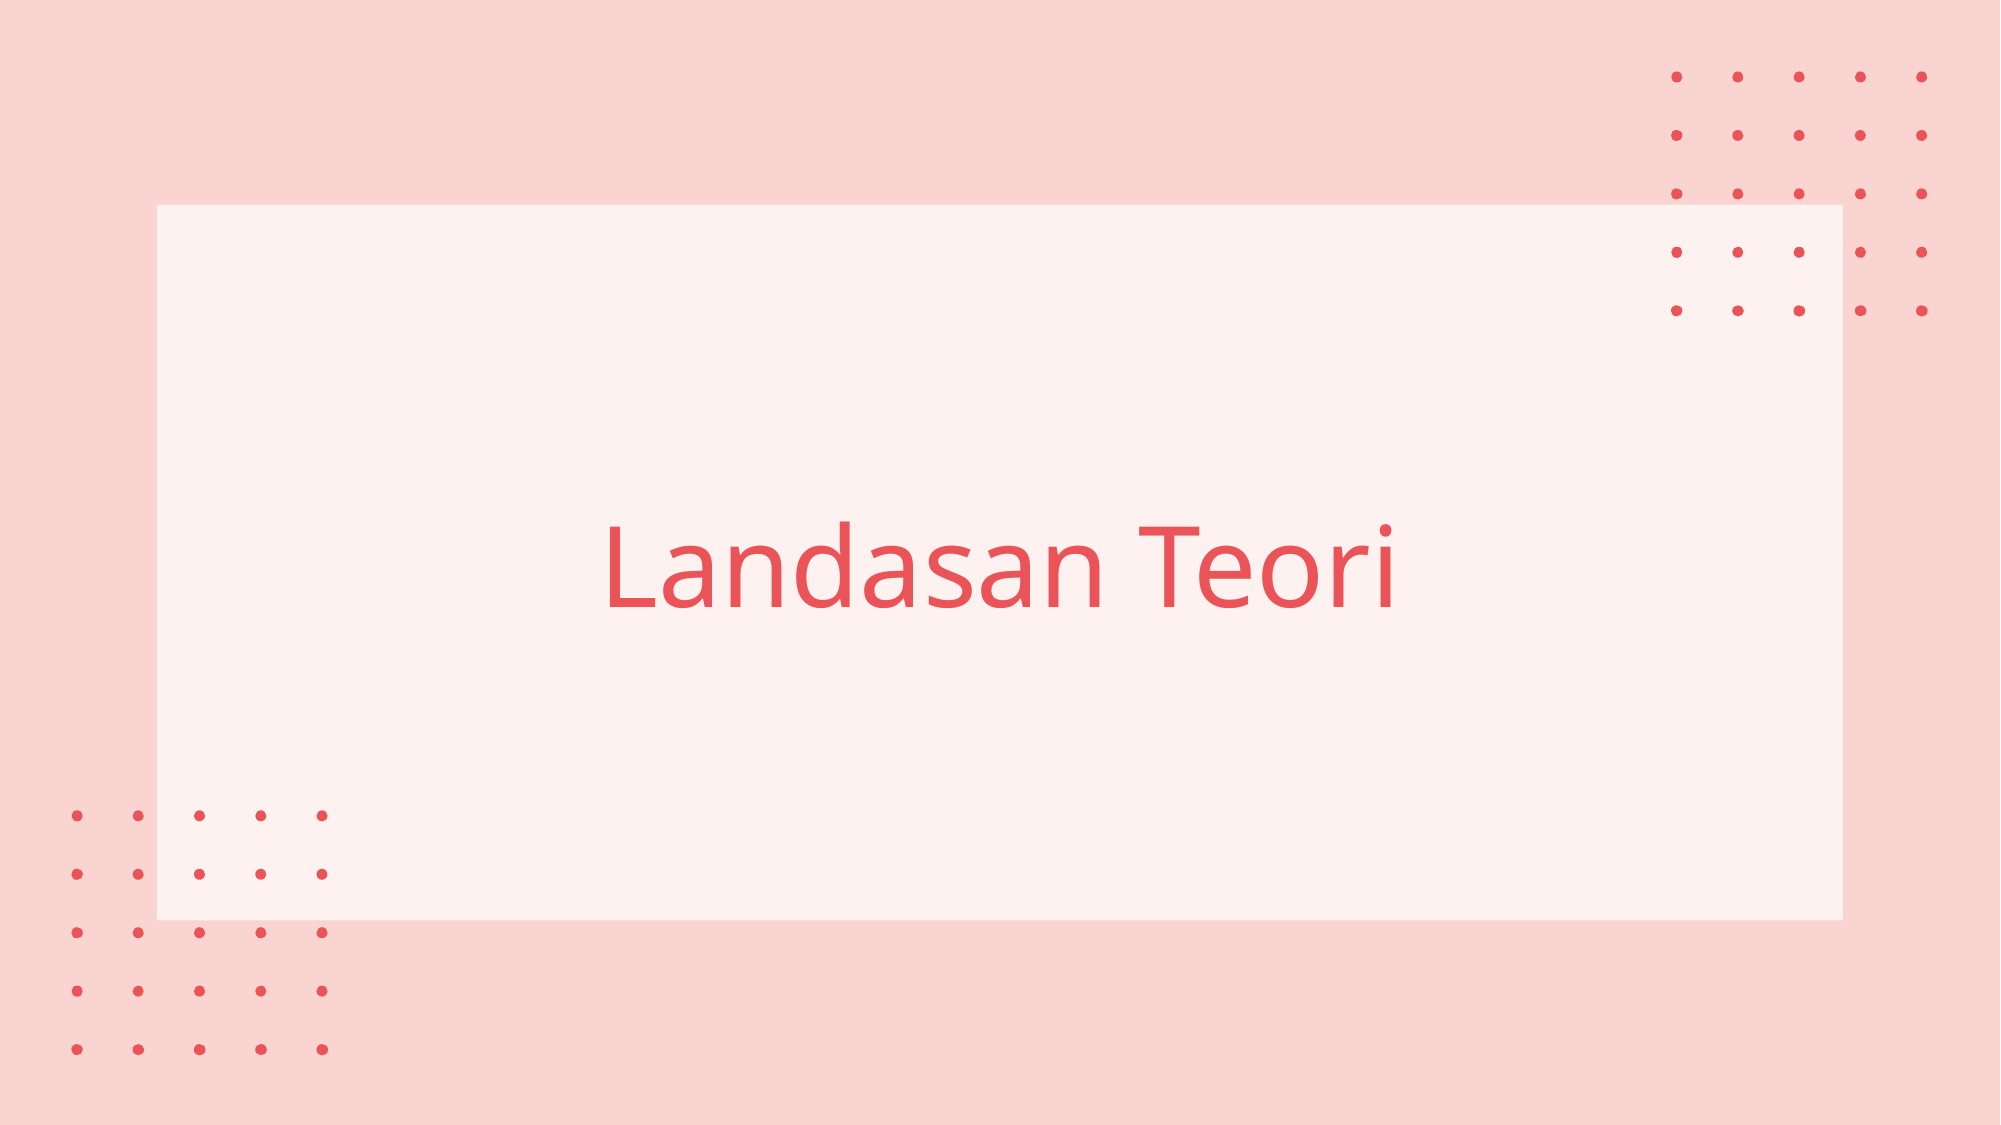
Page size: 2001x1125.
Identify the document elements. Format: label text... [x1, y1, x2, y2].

title Landasan Teori [303, 285, 1697, 840]
